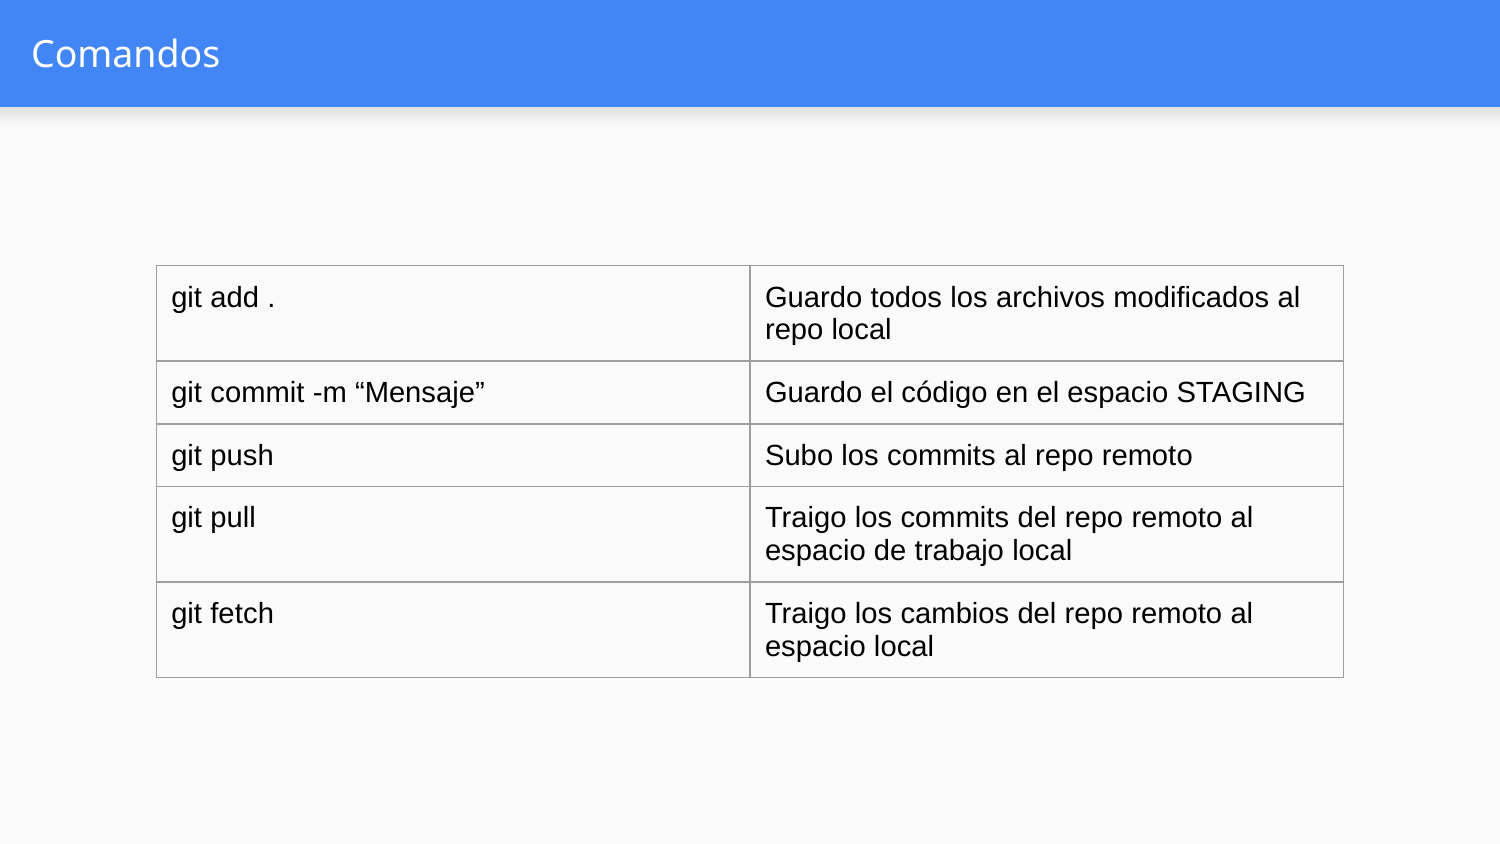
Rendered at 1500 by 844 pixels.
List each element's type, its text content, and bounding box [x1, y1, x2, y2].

table_header git add . [157, 266, 749, 360]
table_cell Subo los commits al repo remoto [751, 425, 1343, 486]
table_header Guardo todos los archivos modificados al repo local [751, 266, 1343, 360]
table_cell git push [157, 425, 749, 486]
table_cell git pull [157, 487, 749, 581]
table_cell Guardo el código en el espacio STAGING [751, 362, 1343, 423]
table_cell Traigo los commits del repo remoto al espacio de trabajo local [751, 487, 1343, 581]
table_cell git fetch [157, 583, 749, 677]
table_cell git commit -m “Mensaje” [157, 362, 749, 423]
table_cell Traigo los cambios del repo remoto al espacio local [751, 583, 1343, 677]
title Comandos [16, 2, 1464, 102]
